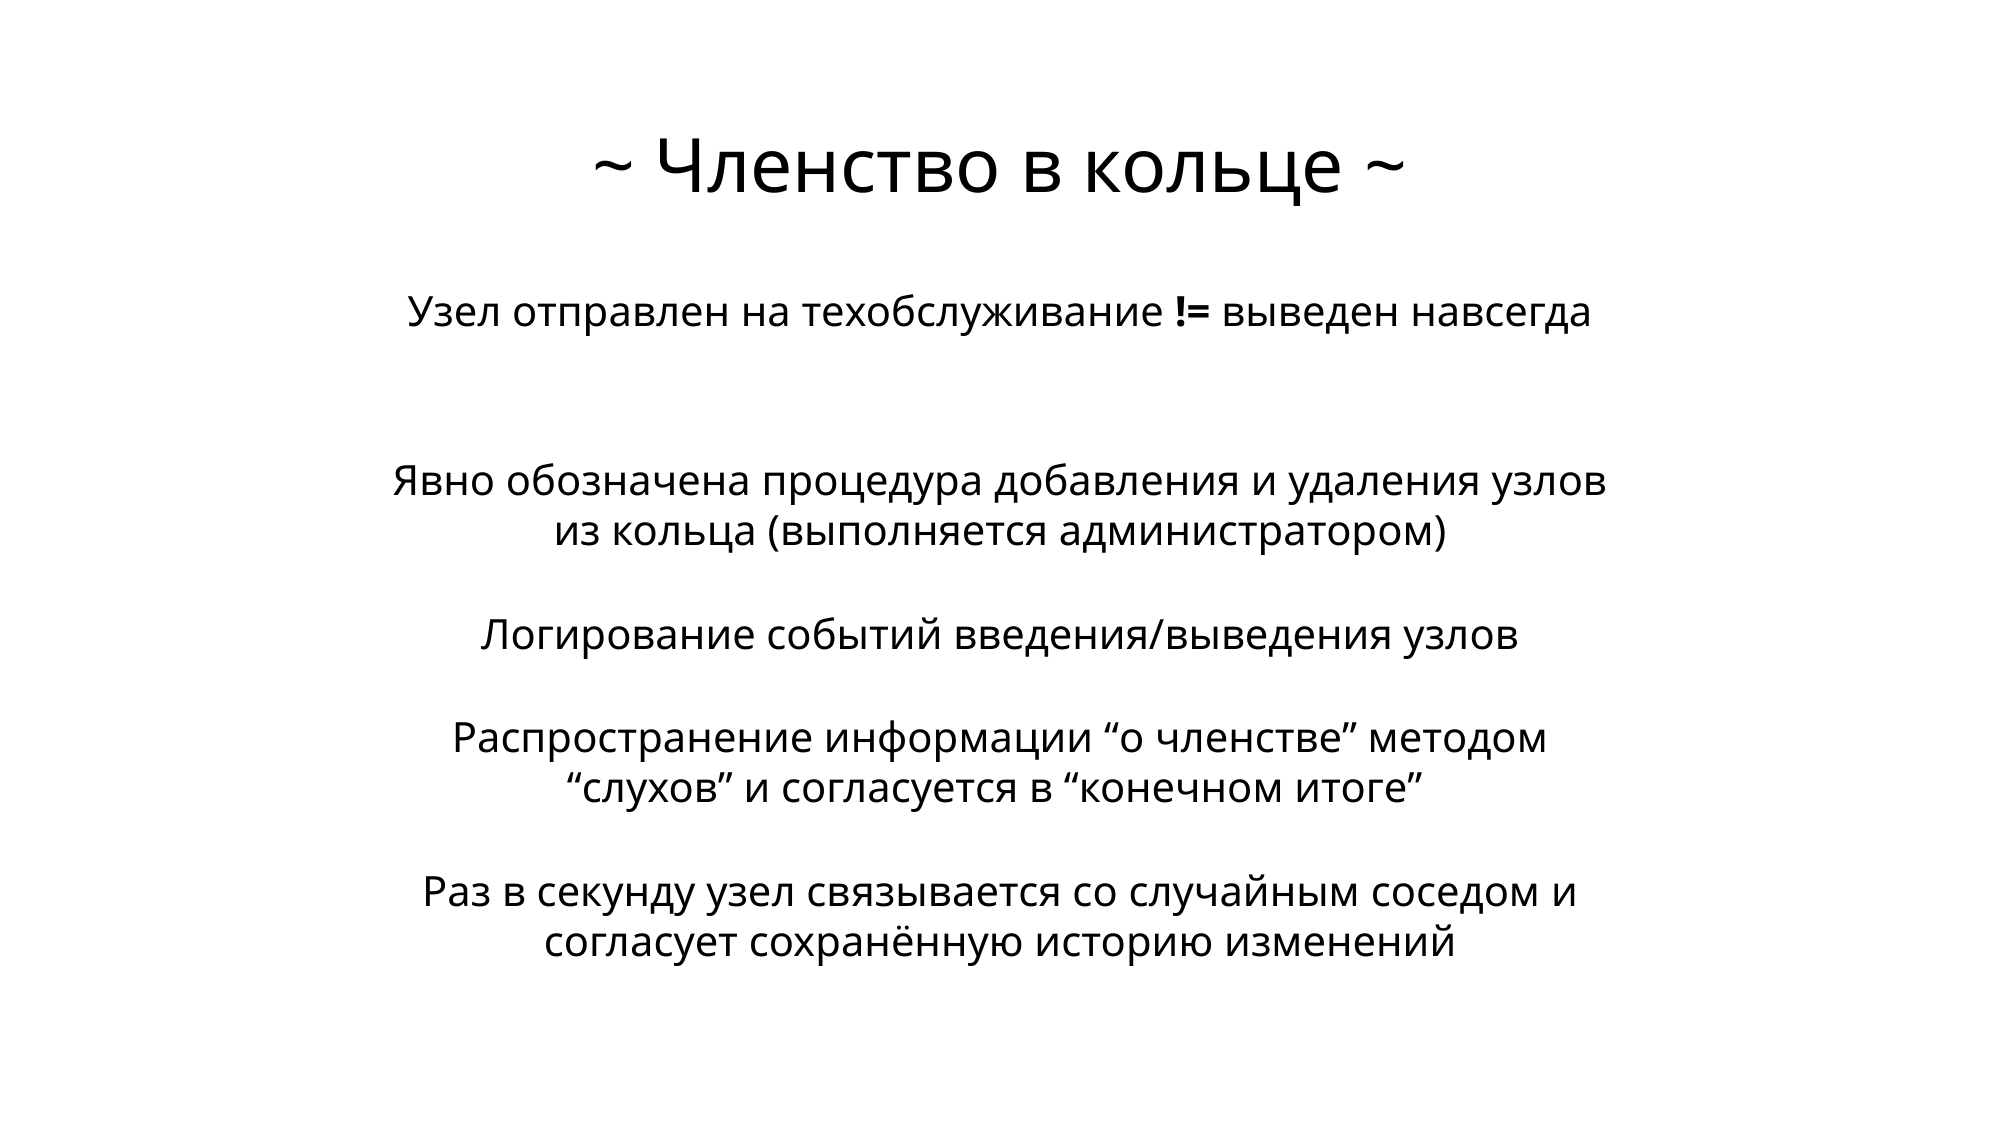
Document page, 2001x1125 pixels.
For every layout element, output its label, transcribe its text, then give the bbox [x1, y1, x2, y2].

text_box Логирование событий введения/выведения узлов [366, 600, 1633, 665]
text_box Явно обозначена процедура добавления и удаления узлов из кольца (выполняется администратором) [366, 446, 1633, 562]
text_box Распространение информации “о членстве” методом “слухов” и согласуется в “конечном итоге” [366, 703, 1633, 819]
title ~ Членство в кольце ~ [137, 59, 1863, 278]
text_box Раз в секунду узел связывается со случайным соседом и согласует сохранённую историю изменений [366, 857, 1633, 973]
text_box Узел отправлен на техобслуживание != выведен навсегда [366, 277, 1633, 343]
